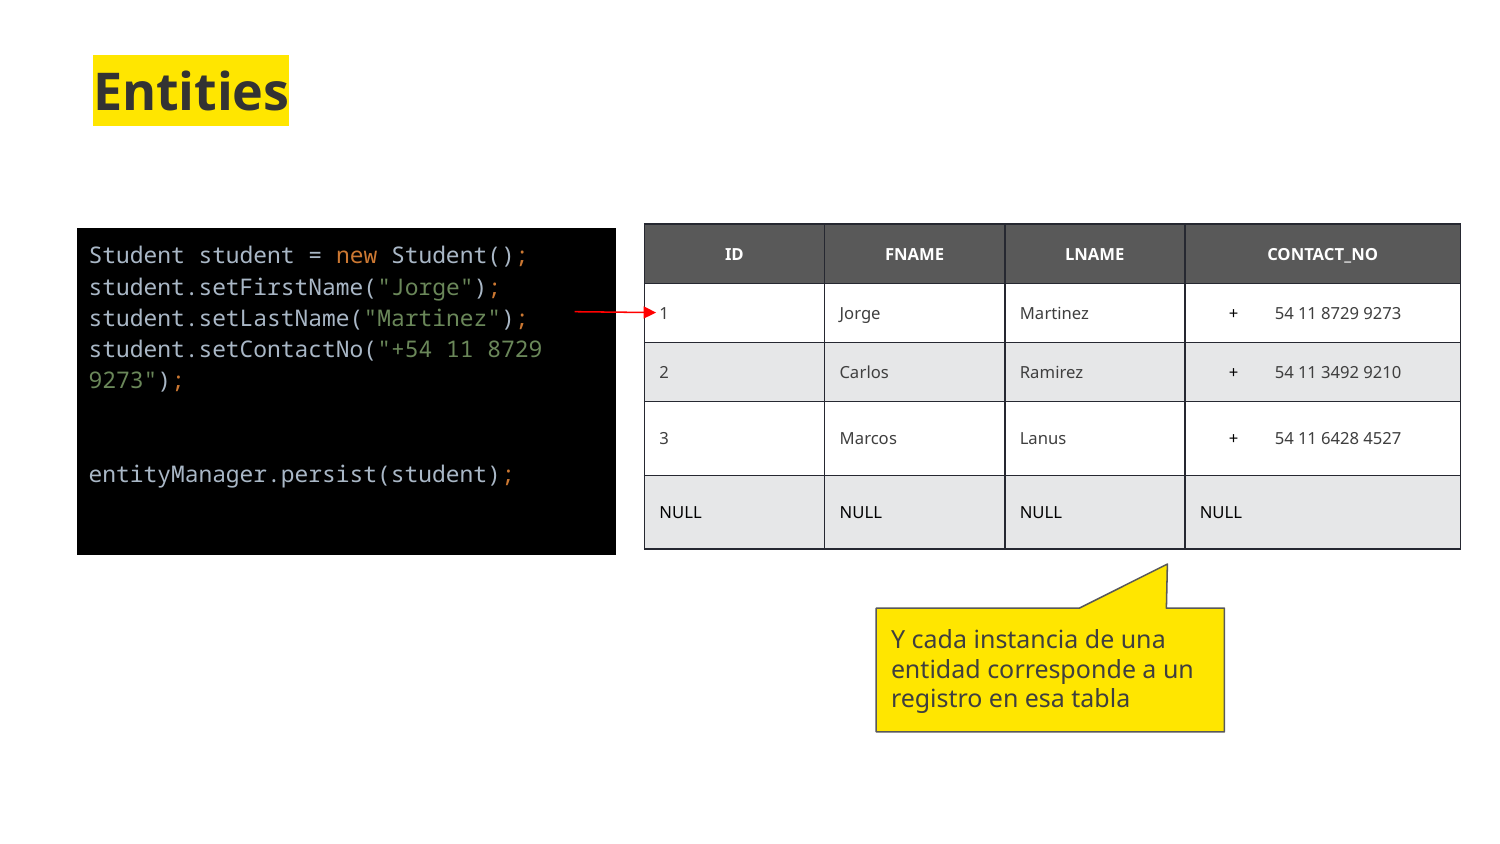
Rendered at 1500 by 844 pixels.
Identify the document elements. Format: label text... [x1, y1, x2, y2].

text_box Y cada instancia de una entidad corresponde a un registro en esa tabla [876, 564, 1225, 732]
table_cell NULL [1006, 476, 1184, 548]
table_cell Marcos [825, 402, 1004, 475]
table_header ID [645, 225, 824, 283]
table_header FNAME [825, 225, 1004, 283]
table_cell NULL [1186, 476, 1460, 548]
table_cell 1 [645, 284, 824, 342]
table_cell Carlos [825, 343, 1004, 401]
table_cell Lanus [1006, 402, 1184, 475]
table_header CONTACT_NO [1186, 225, 1460, 283]
table_cell 54 11 6428 4527 [1186, 402, 1460, 475]
table_cell NULL [825, 476, 1004, 548]
table_cell Martinez [1006, 284, 1184, 342]
text_box Entities [78, 43, 473, 133]
table_header LNAME [1006, 225, 1184, 283]
table_header Student student = new Student(); student.setFirstName("Jorge"); student.setLastName("Martinez"); student.setContactNo("+54 11 8729 9273"); entityManager.persist(student); [79, 230, 615, 554]
table_cell 3 [645, 402, 824, 475]
table_cell 54 11 8729 9273 [1186, 284, 1460, 342]
table_cell 54 11 3492 9210 [1186, 343, 1460, 401]
table_cell 2 [645, 343, 824, 401]
table_cell NULL [645, 476, 824, 548]
table_cell Ramirez [1006, 343, 1184, 401]
table_cell Jorge [825, 284, 1004, 342]
